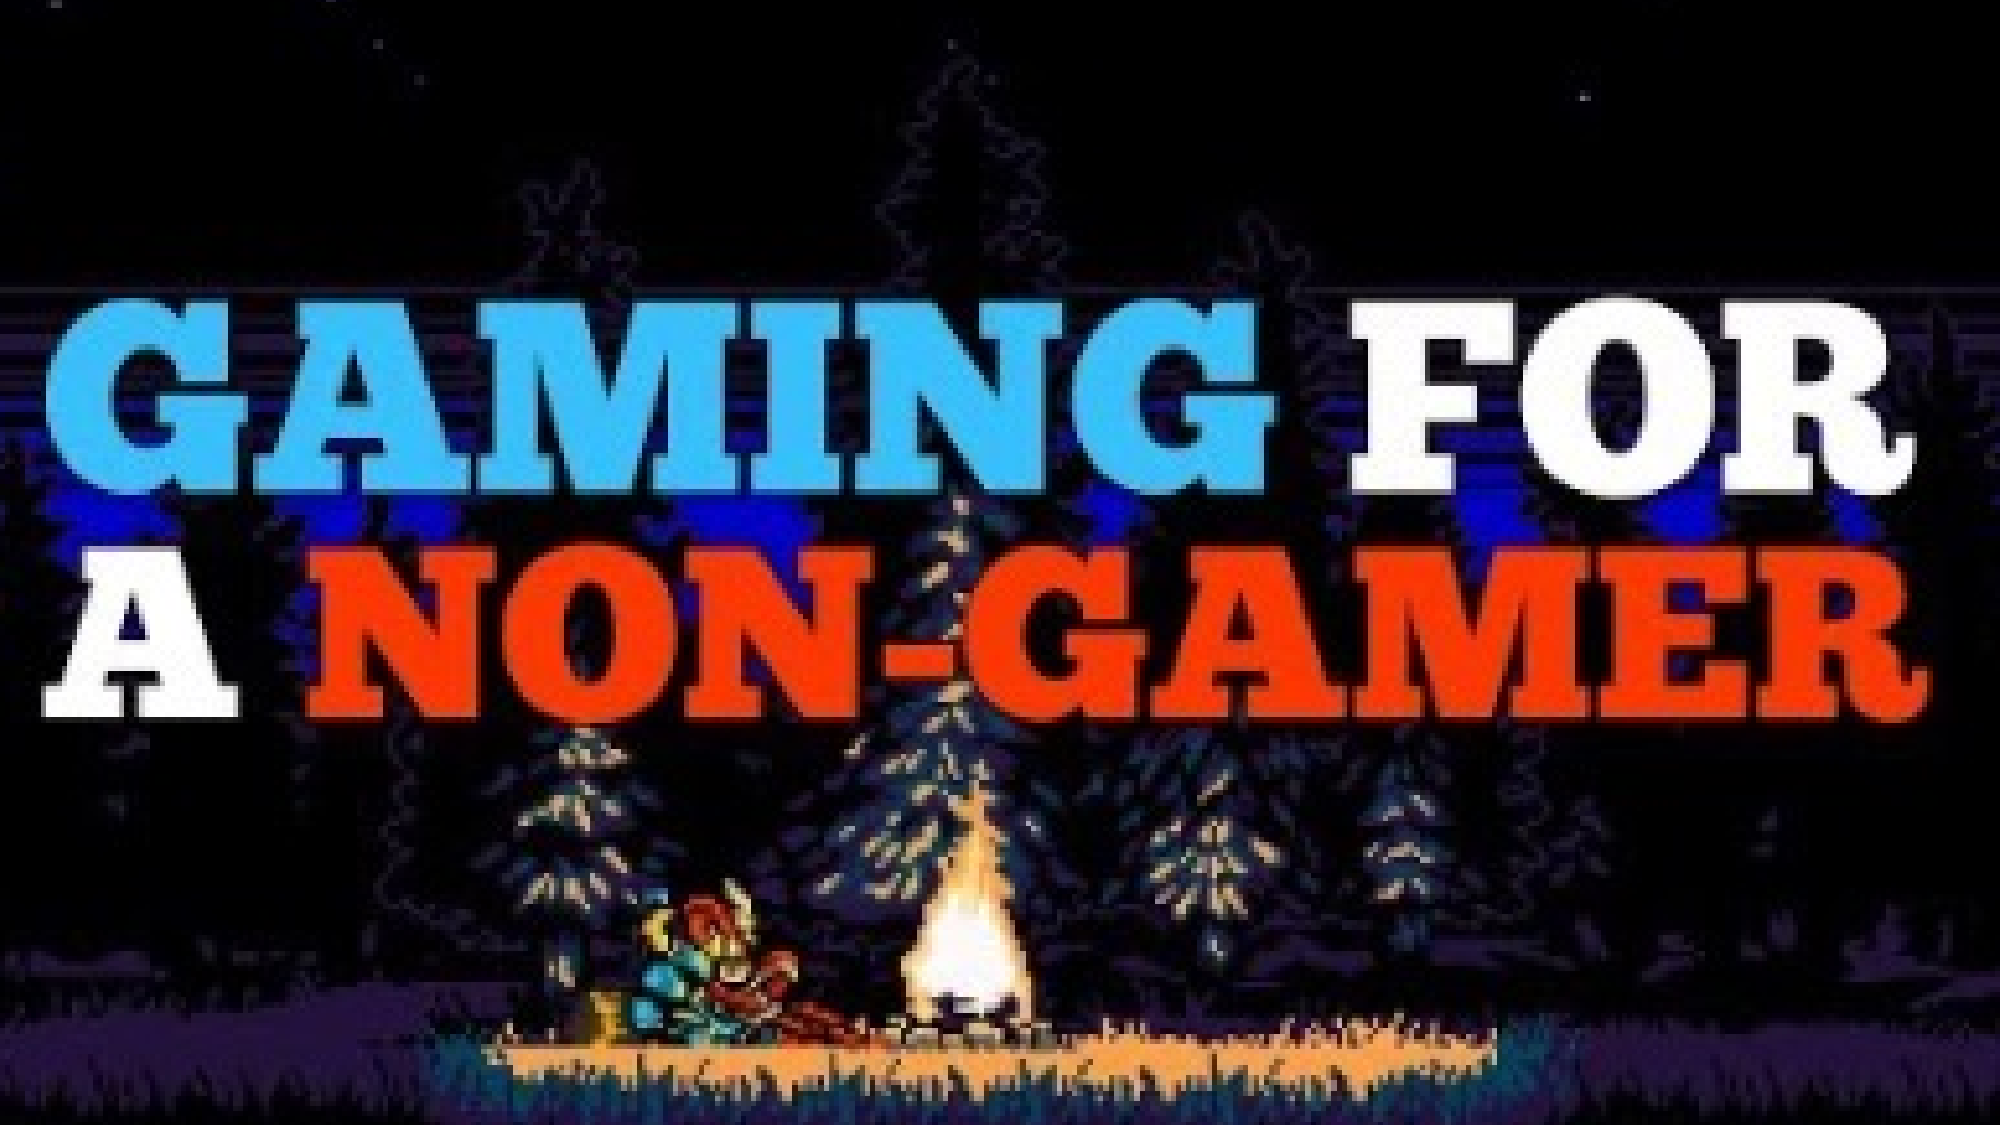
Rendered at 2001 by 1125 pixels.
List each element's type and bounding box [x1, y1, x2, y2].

text_box [0, 0, 2000, 1125]
